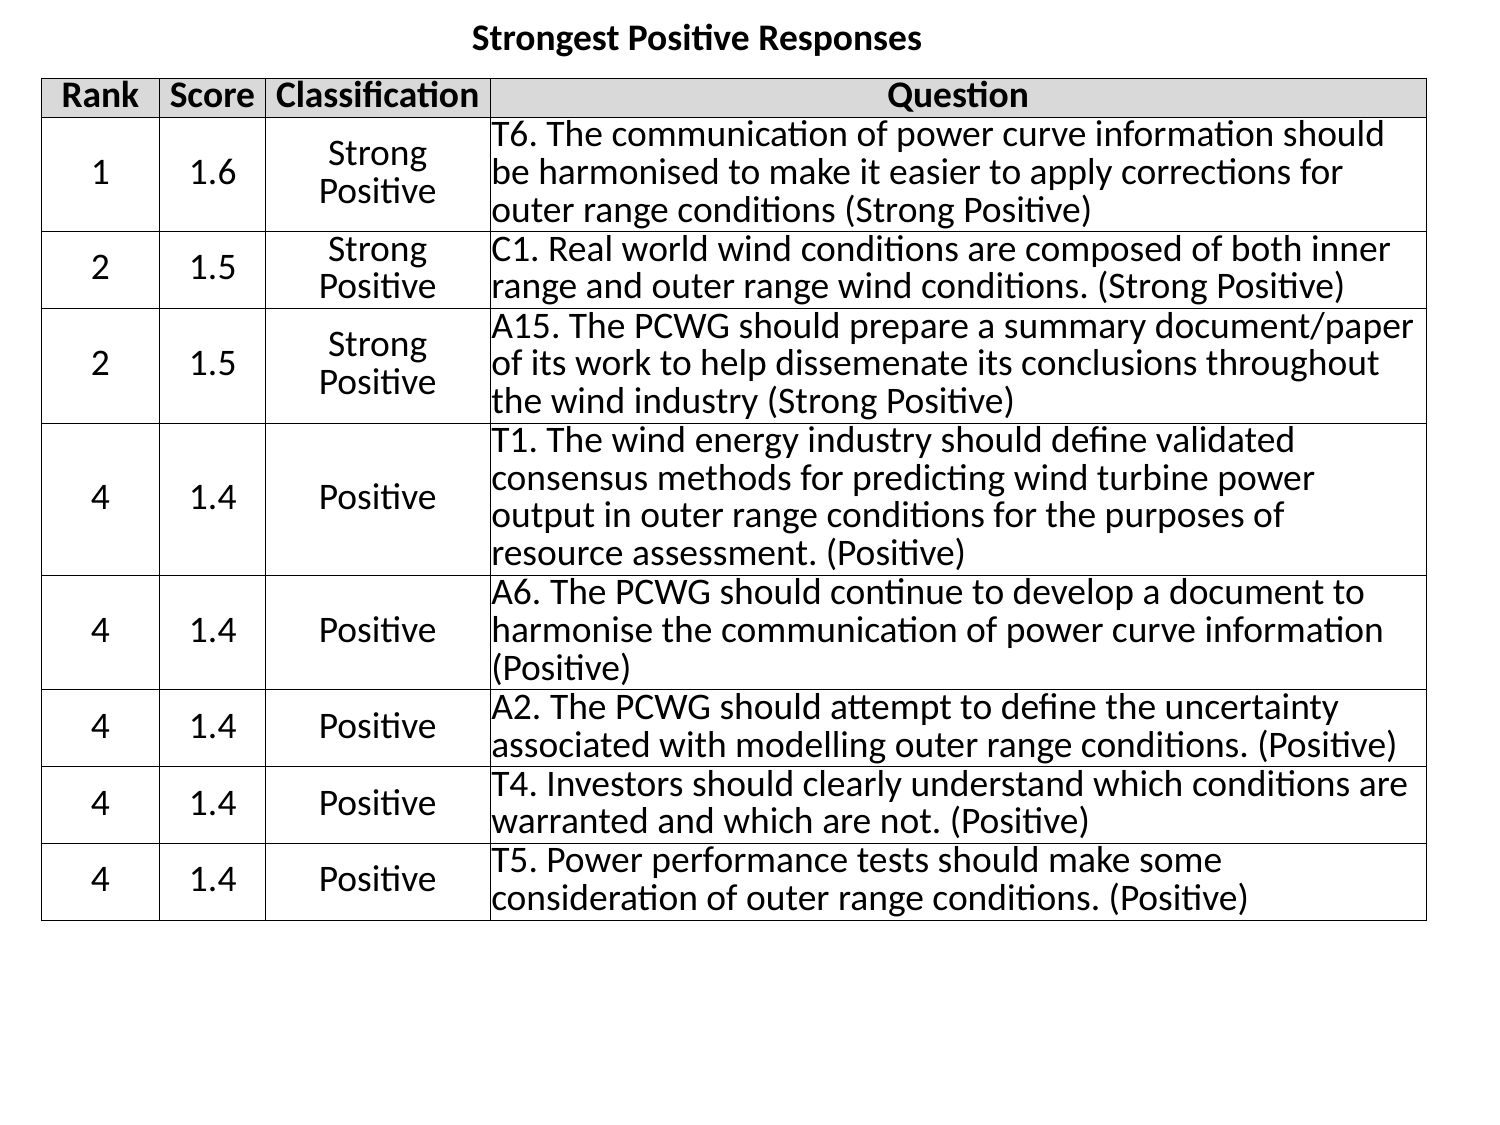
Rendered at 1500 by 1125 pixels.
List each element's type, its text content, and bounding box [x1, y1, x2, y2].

table_cell A6. The PCWG should continue to develop a document to harmonise the communication of power curve information (Positive) [491, 576, 1426, 689]
table_cell 1.4 [160, 767, 265, 843]
table_cell 4 [42, 576, 159, 689]
table_cell 2 [42, 232, 159, 308]
table_cell T6. The communication of power curve information should be harmonised to make it easier to apply corrections for outer range conditions (Strong Positive) [491, 118, 1426, 231]
table_cell 4 [42, 767, 159, 843]
table_cell 4 [42, 424, 159, 575]
text_box Strongest Positive Responses [457, 5, 938, 66]
table_header Question [491, 79, 1426, 117]
table_cell 1.5 [160, 309, 265, 423]
table_cell 1.4 [160, 844, 265, 920]
table_cell 4 [42, 690, 159, 766]
table_cell 1.4 [160, 576, 265, 689]
table_cell Positive [266, 576, 490, 689]
table_cell Strong Positive [266, 118, 490, 231]
table_cell Strong Positive [266, 309, 490, 423]
table_header Classification [266, 79, 490, 117]
table_cell 1.6 [160, 118, 265, 231]
table_header Rank [42, 79, 159, 117]
table_cell T4. Investors should clearly understand which conditions are warranted and which are not. (Positive) [491, 767, 1426, 843]
table_cell T1. The wind energy industry should define validated consensus methods for predicting wind turbine power output in outer range conditions for the purposes of resource assessment. (Positive) [491, 424, 1426, 575]
table_cell Positive [266, 844, 490, 920]
table_cell C1. Real world wind conditions are composed of both inner range and outer range wind conditions. (Strong Positive) [491, 232, 1426, 308]
table_cell Positive [266, 424, 490, 575]
table_cell 1 [42, 118, 159, 231]
table_cell 1.5 [160, 232, 265, 308]
table_header Score [160, 79, 265, 117]
table_cell 2 [42, 309, 159, 423]
table_cell T5. Power performance tests should make some consideration of outer range conditions. (Positive) [491, 844, 1426, 920]
table_cell 1.4 [160, 690, 265, 766]
table_cell Positive [266, 767, 490, 843]
table_cell A15. The PCWG should prepare a summary document/paper of its work to help dissemenate its conclusions throughout the wind industry (Strong Positive) [491, 309, 1426, 423]
table_cell 1.4 [160, 424, 265, 575]
table_cell Positive [266, 690, 490, 766]
table_cell Strong Positive [266, 232, 490, 308]
table_cell A2. The PCWG should attempt to define the uncertainty associated with modelling outer range conditions. (Positive) [491, 690, 1426, 766]
table_cell 4 [42, 844, 159, 920]
